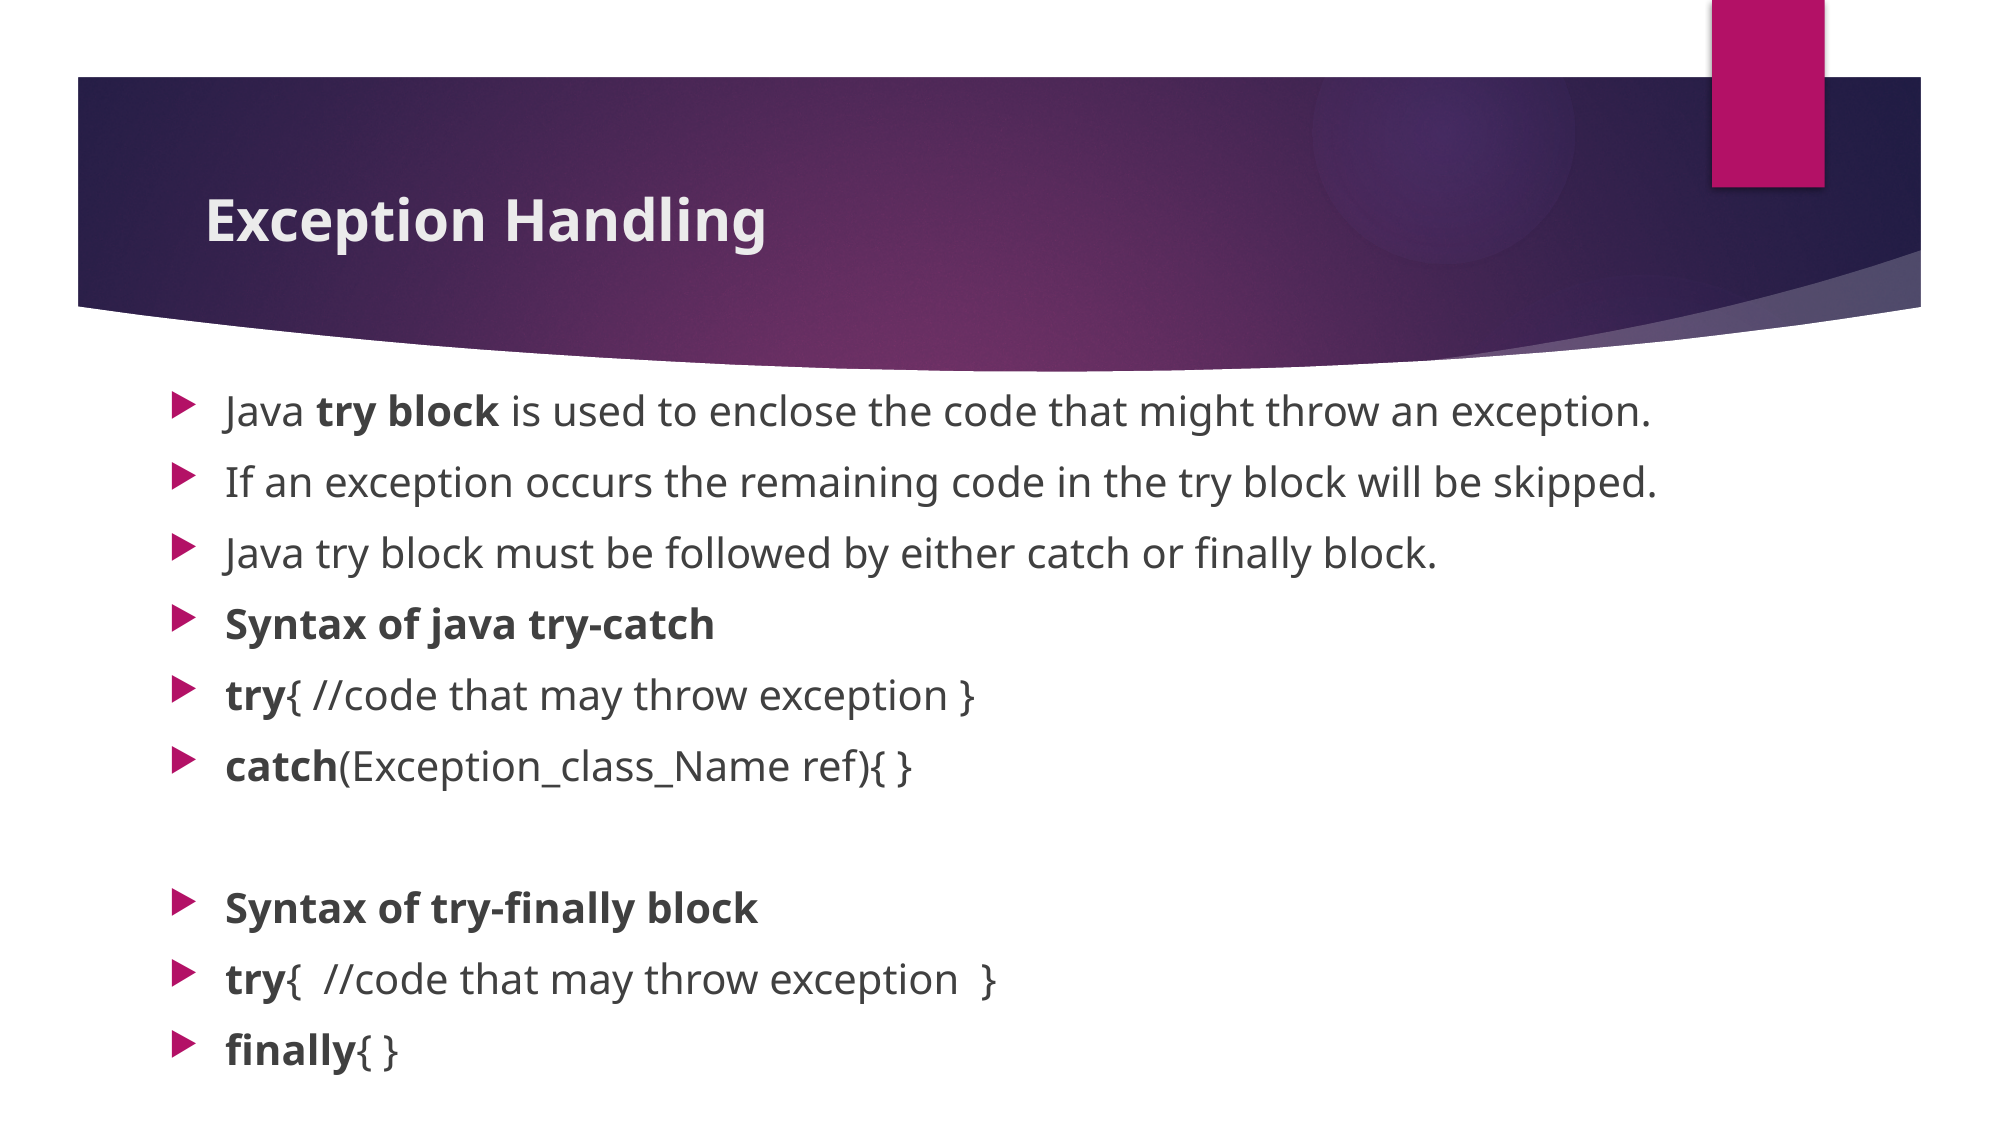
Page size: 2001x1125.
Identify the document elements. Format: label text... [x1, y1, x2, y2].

title Exception Handling [189, 159, 1805, 276]
list Java try block is used to enclose the code that might throw an exception. If an exception occurs the remaining code in the try block will be skipped. Java try block must be followed by either catch or finally block. Syntax of java try-catch try{ //code that may throw exception } catch(Exception_class_Name ref){ } Syntax of try-finally block try{ //code that may throw exception } finally{ } [154, 377, 1884, 1103]
